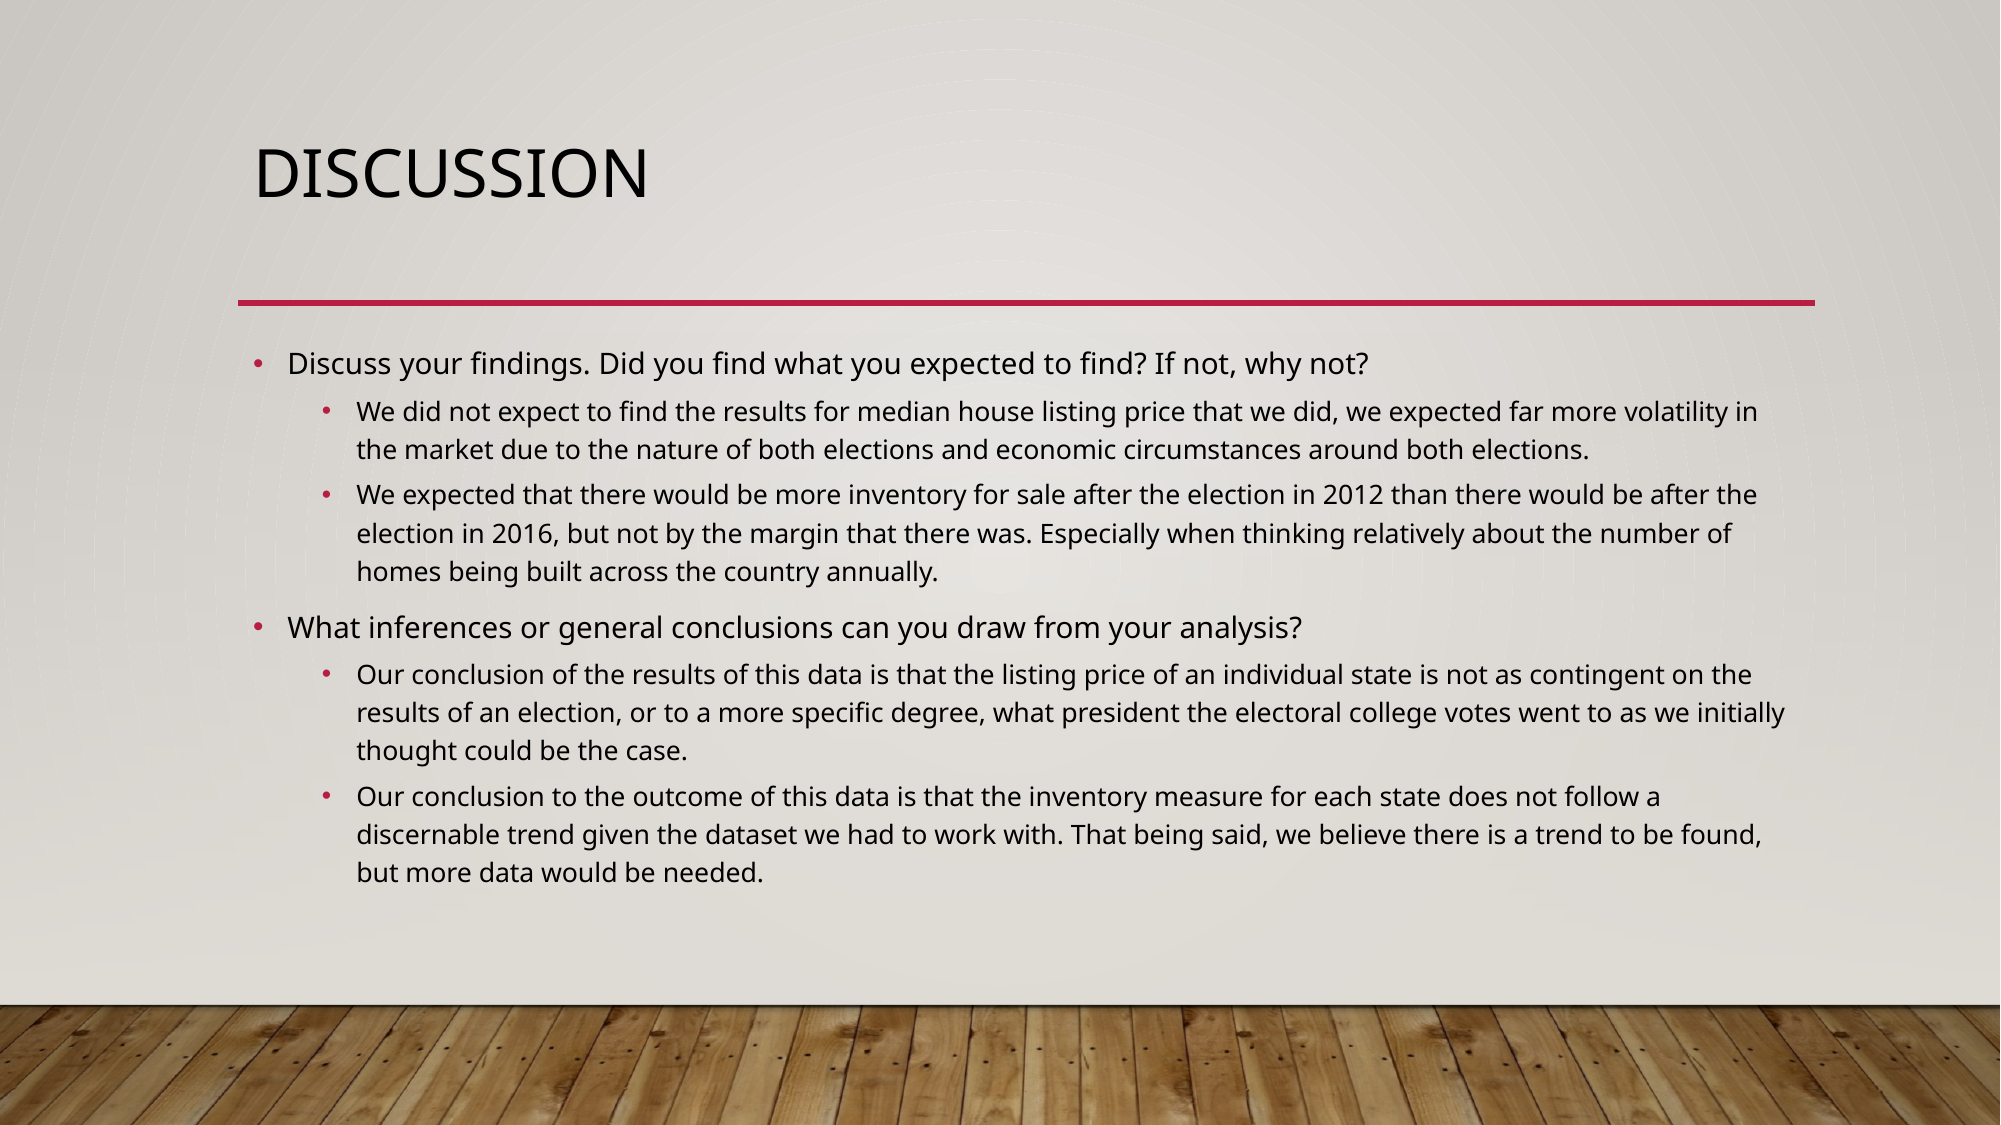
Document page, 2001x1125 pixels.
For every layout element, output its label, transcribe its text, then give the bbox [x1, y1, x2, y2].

picture [0, 1005, 2000, 1125]
title Discussion [238, 131, 1814, 305]
list Discuss your findings. Did you find what you expected to find? If not, why not? We did not expect to find the results for median house listing price that we did, we expected far more volatility in the market due to the nature of both elections and economic circumstances around both elections. We expected that there would be more inventory for sale after the election in 2012 than there would be after the election in 2016, but not by the margin that there was. Especially when thinking relatively about the number of homes being built across the country annually. What inferences or general conclusions can you draw from your analysis? Our conclusion of the results of this data is that the listing price of an individual state is not as contingent on the results of an election, or to a more specific degree, what president the electoral college votes went to as we initially thought could be the case. Our conclusion to the outcome of this data is that the inventory measure for each state does not follow a discernable trend given the dataset we had to work with. That being said, we believe there is a trend to be found, but more data would be needed. [238, 330, 1814, 897]
